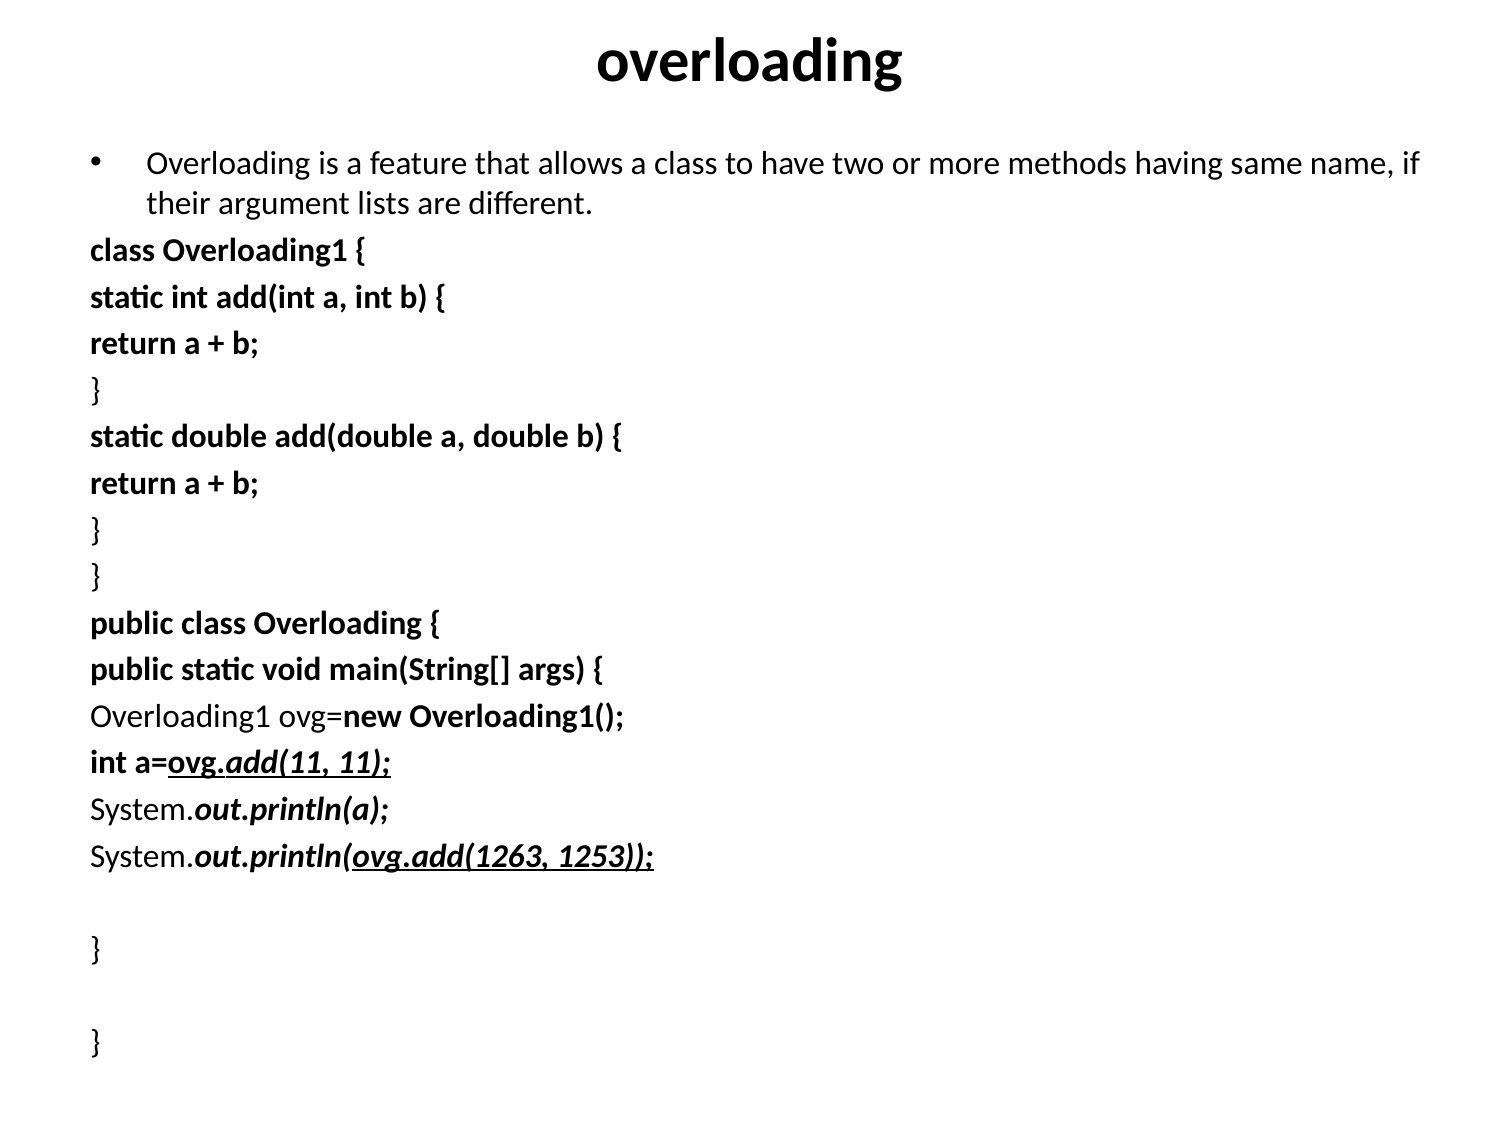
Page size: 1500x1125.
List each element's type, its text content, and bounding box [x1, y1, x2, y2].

title overloading [75, 0, 1425, 87]
list Overloading is a feature that allows a class to have two or more methods having same name, if their argument lists are different. class Overloading1 { static int add(int a, int b) { return a + b; } static double add(double a, double b) { return a + b; } } public class Overloading { public static void main(String[] args) { Overloading1 ovg=new Overloading1(); int a=ovg.add(11, 11); System.out.println(a); System.out.println(ovg.add(1263, 1253)); } } [75, 87, 1463, 1075]
